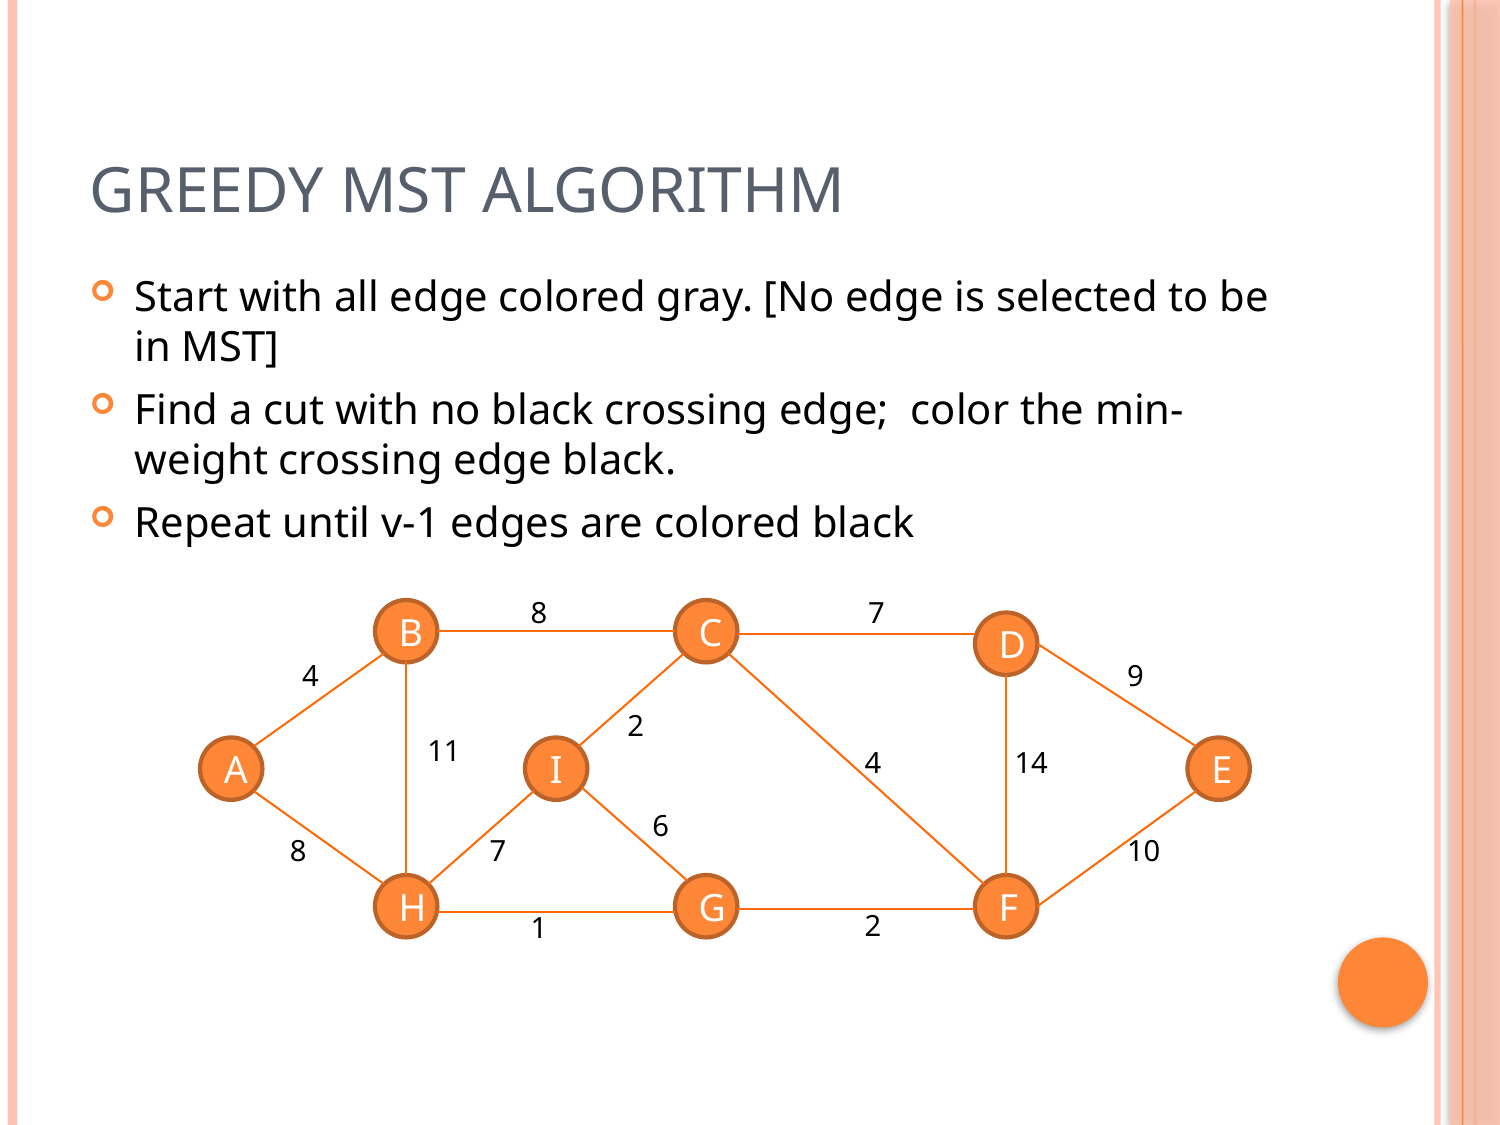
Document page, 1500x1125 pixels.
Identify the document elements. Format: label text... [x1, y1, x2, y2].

list Start with all edge colored gray. [No edge is selected to be in MST] Find a cut with no black crossing edge; color the min-weight crossing edge black. Repeat until v-1 edges are colored black [75, 262, 1300, 1062]
title Greedy MST Algorithm [75, 45, 1300, 233]
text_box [199, 586, 1251, 953]
